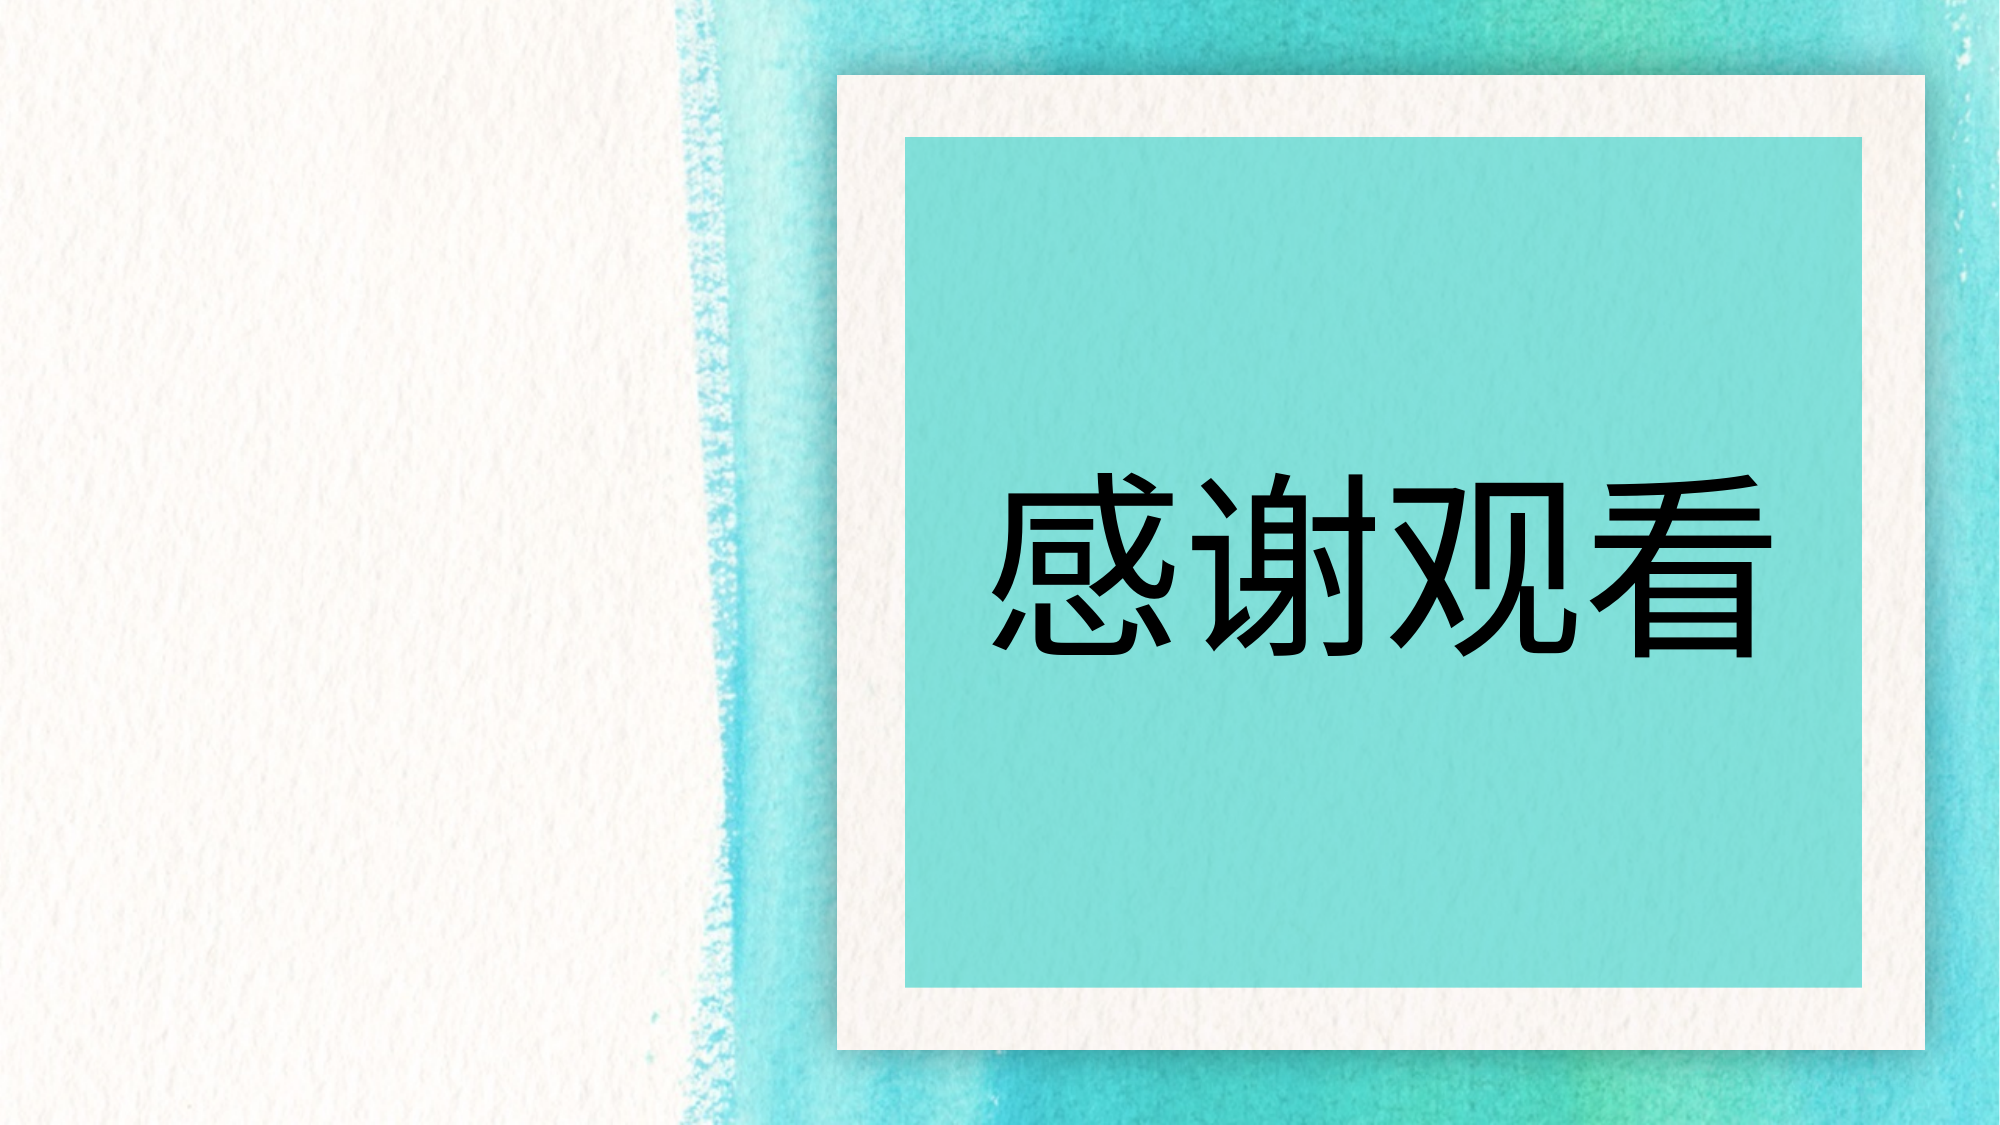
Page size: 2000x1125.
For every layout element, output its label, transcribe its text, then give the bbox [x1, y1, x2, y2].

text_box [905, 137, 1862, 988]
picture [0, 0, 2000, 1125]
text_box 感谢观看 [968, 433, 1799, 689]
